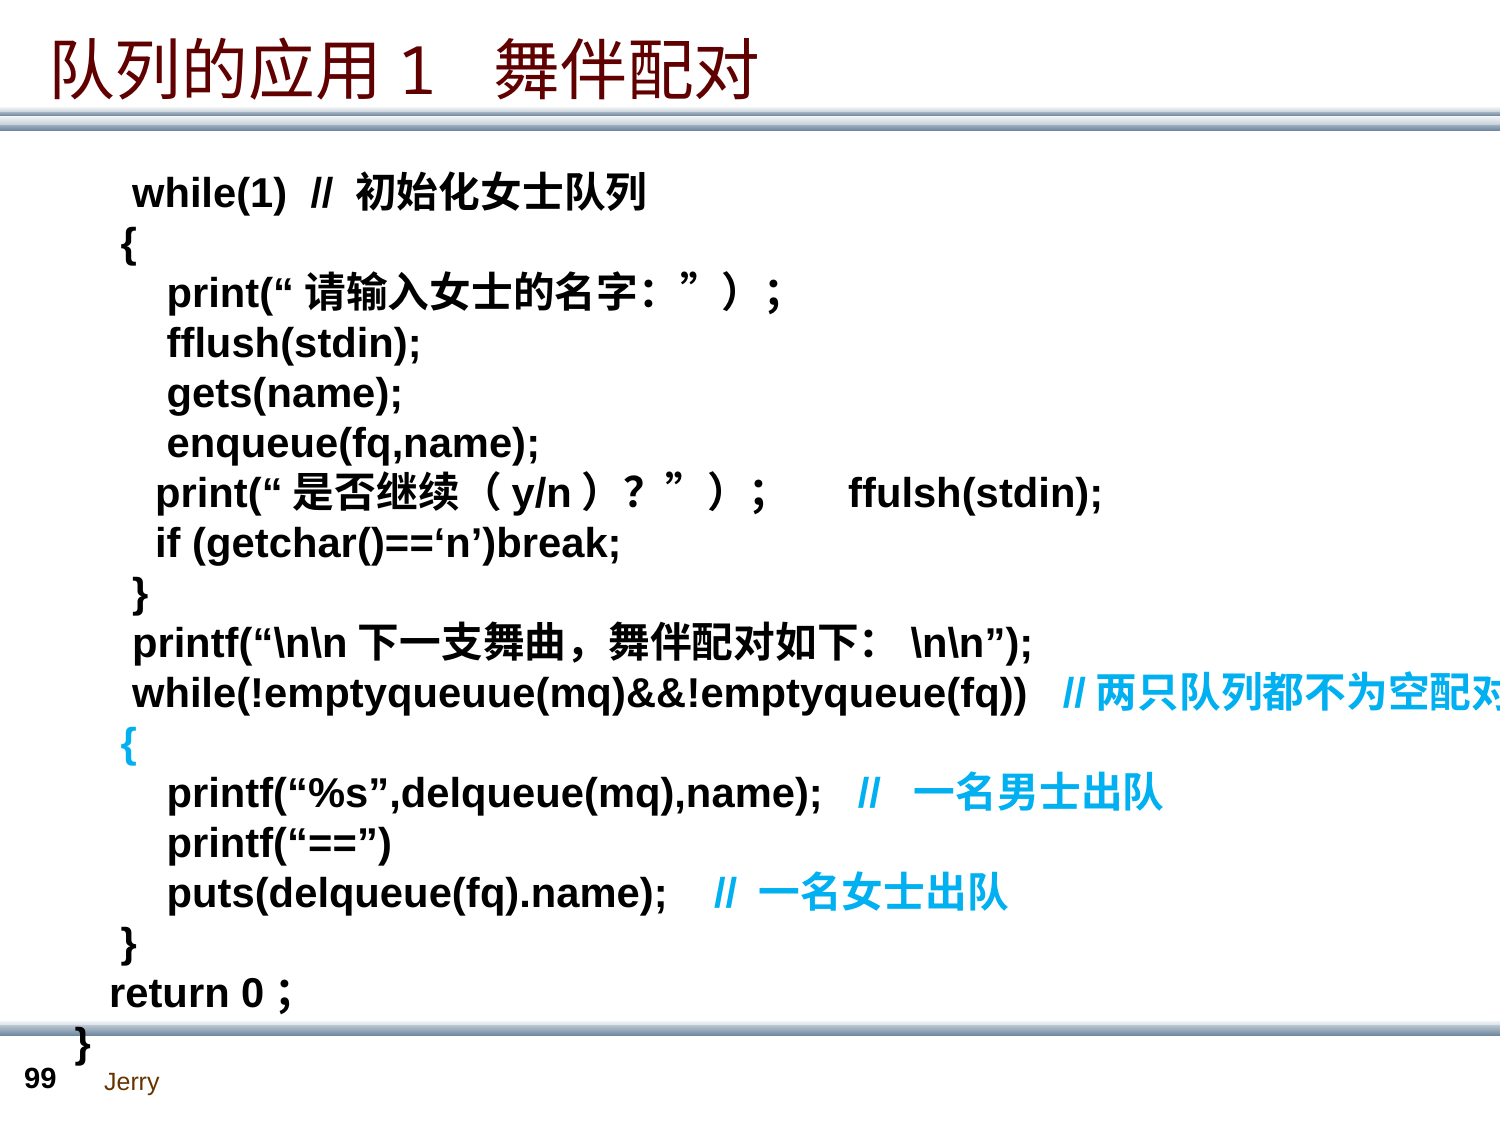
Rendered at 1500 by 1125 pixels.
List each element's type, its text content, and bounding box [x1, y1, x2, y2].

text_box 队列的应用1 舞伴配对 [33, 26, 1473, 110]
text_box while(1) // 初始化女士队列 { print(“请输入女士的名字：”）； fflush(stdin); gets(name); enqueue(fq,name); print(“是否继续（y/n）？”）； ffulsh(stdin); if (getchar()==‘n’)break; } printf(“\n\n下一支舞曲，舞伴配对如下：\n\n”); while(!emptyqueuue(mq)&&!emptyqueue(fq)) //两只队列都不为空配对 { printf(“%s”,delqueue(mq),name); // 一名男士出队 printf(“==”) puts(delqueue(fq).name); // 一名女士出队 } return 0； } [59, 158, 1500, 1074]
